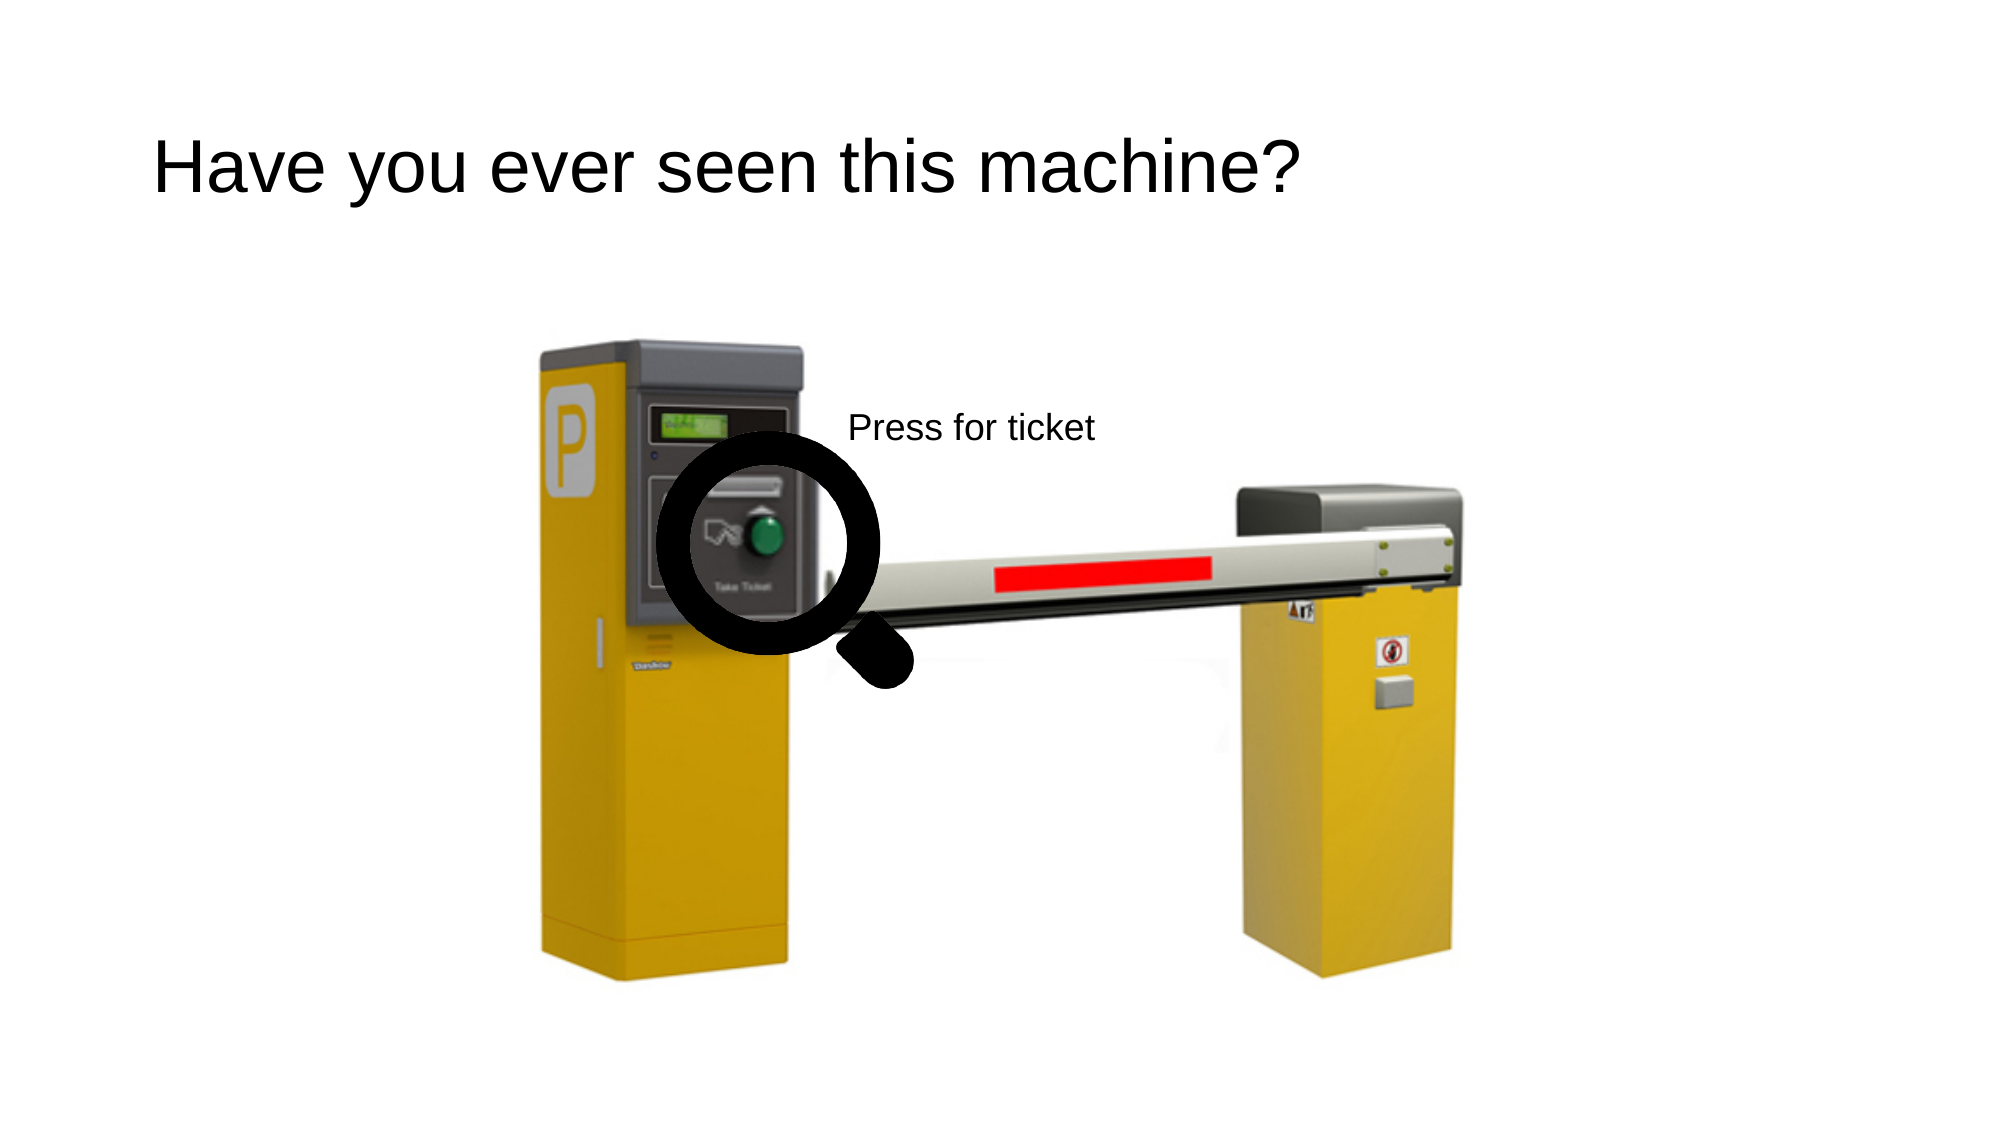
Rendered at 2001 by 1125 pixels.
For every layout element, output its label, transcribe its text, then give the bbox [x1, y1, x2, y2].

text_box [650, 395, 1120, 697]
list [517, 299, 1483, 1014]
title Have you ever seen this machine? [137, 59, 1863, 278]
